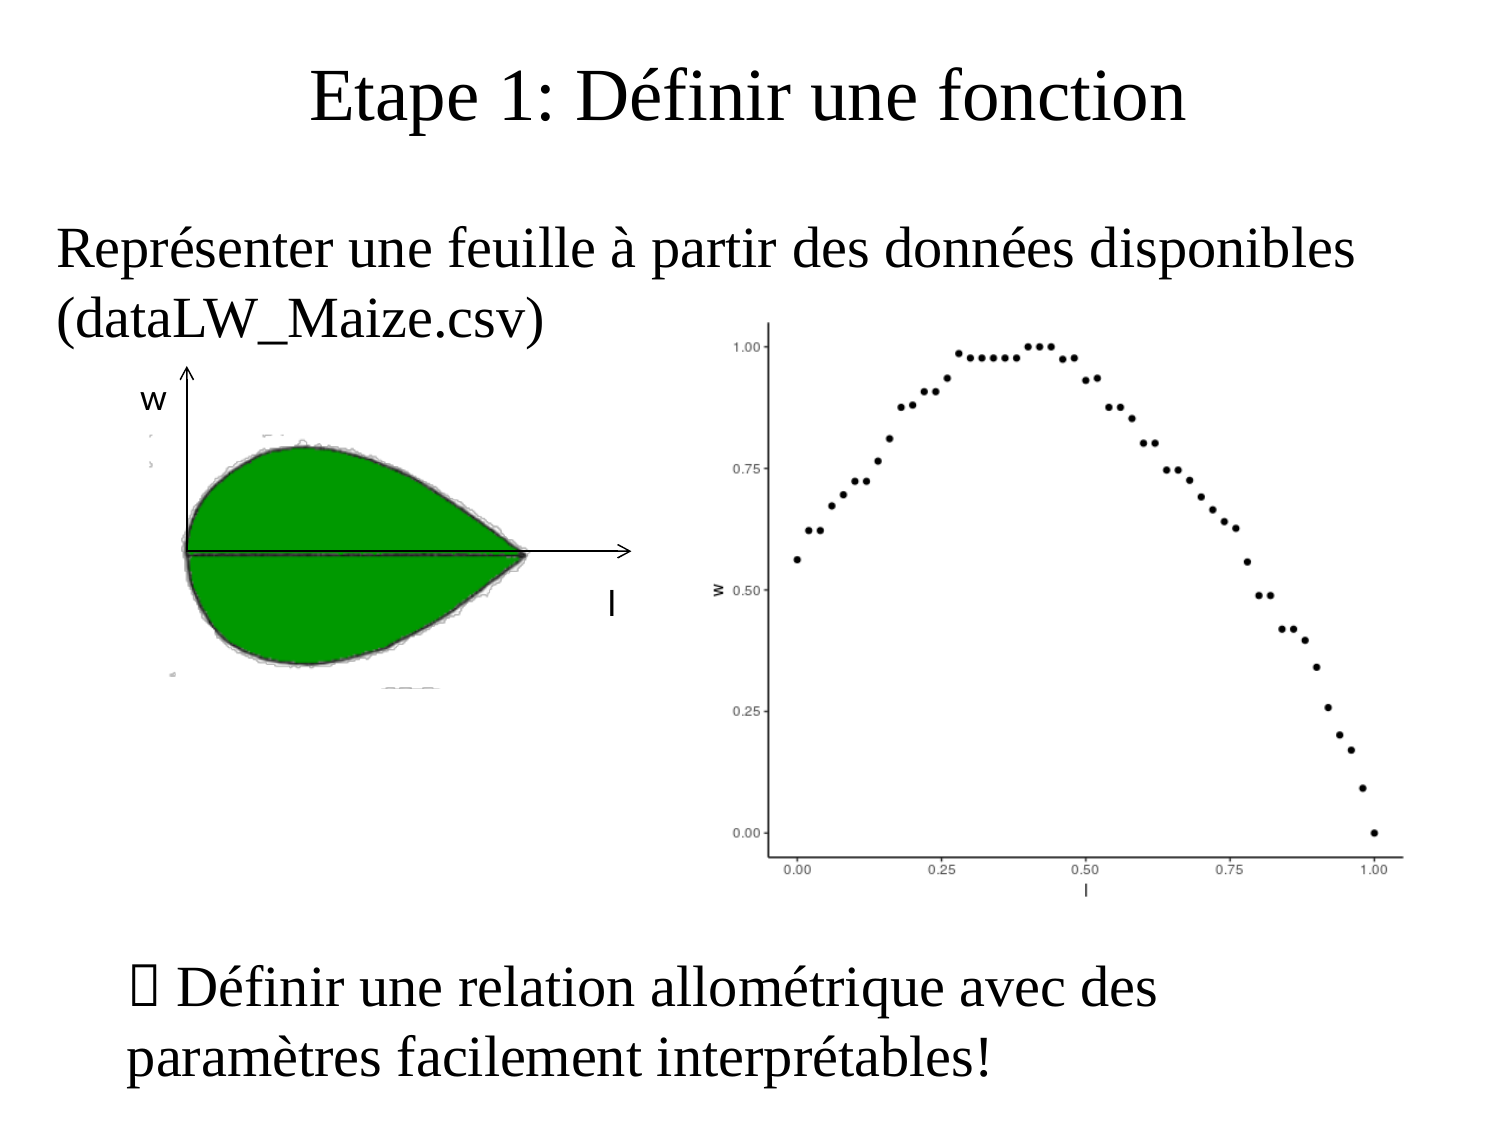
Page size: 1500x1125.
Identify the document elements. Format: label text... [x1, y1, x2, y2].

text_box  Définir une relation allométrique avec des paramètres facilement interprétables! [112, 940, 1371, 1096]
title Etape 1: Définir une fonction [73, 0, 1424, 185]
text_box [124, 365, 632, 689]
picture [702, 314, 1412, 906]
text_box Représenter une feuille à partir des données disponibles (dataLW_Maize.csv) [41, 201, 1500, 357]
